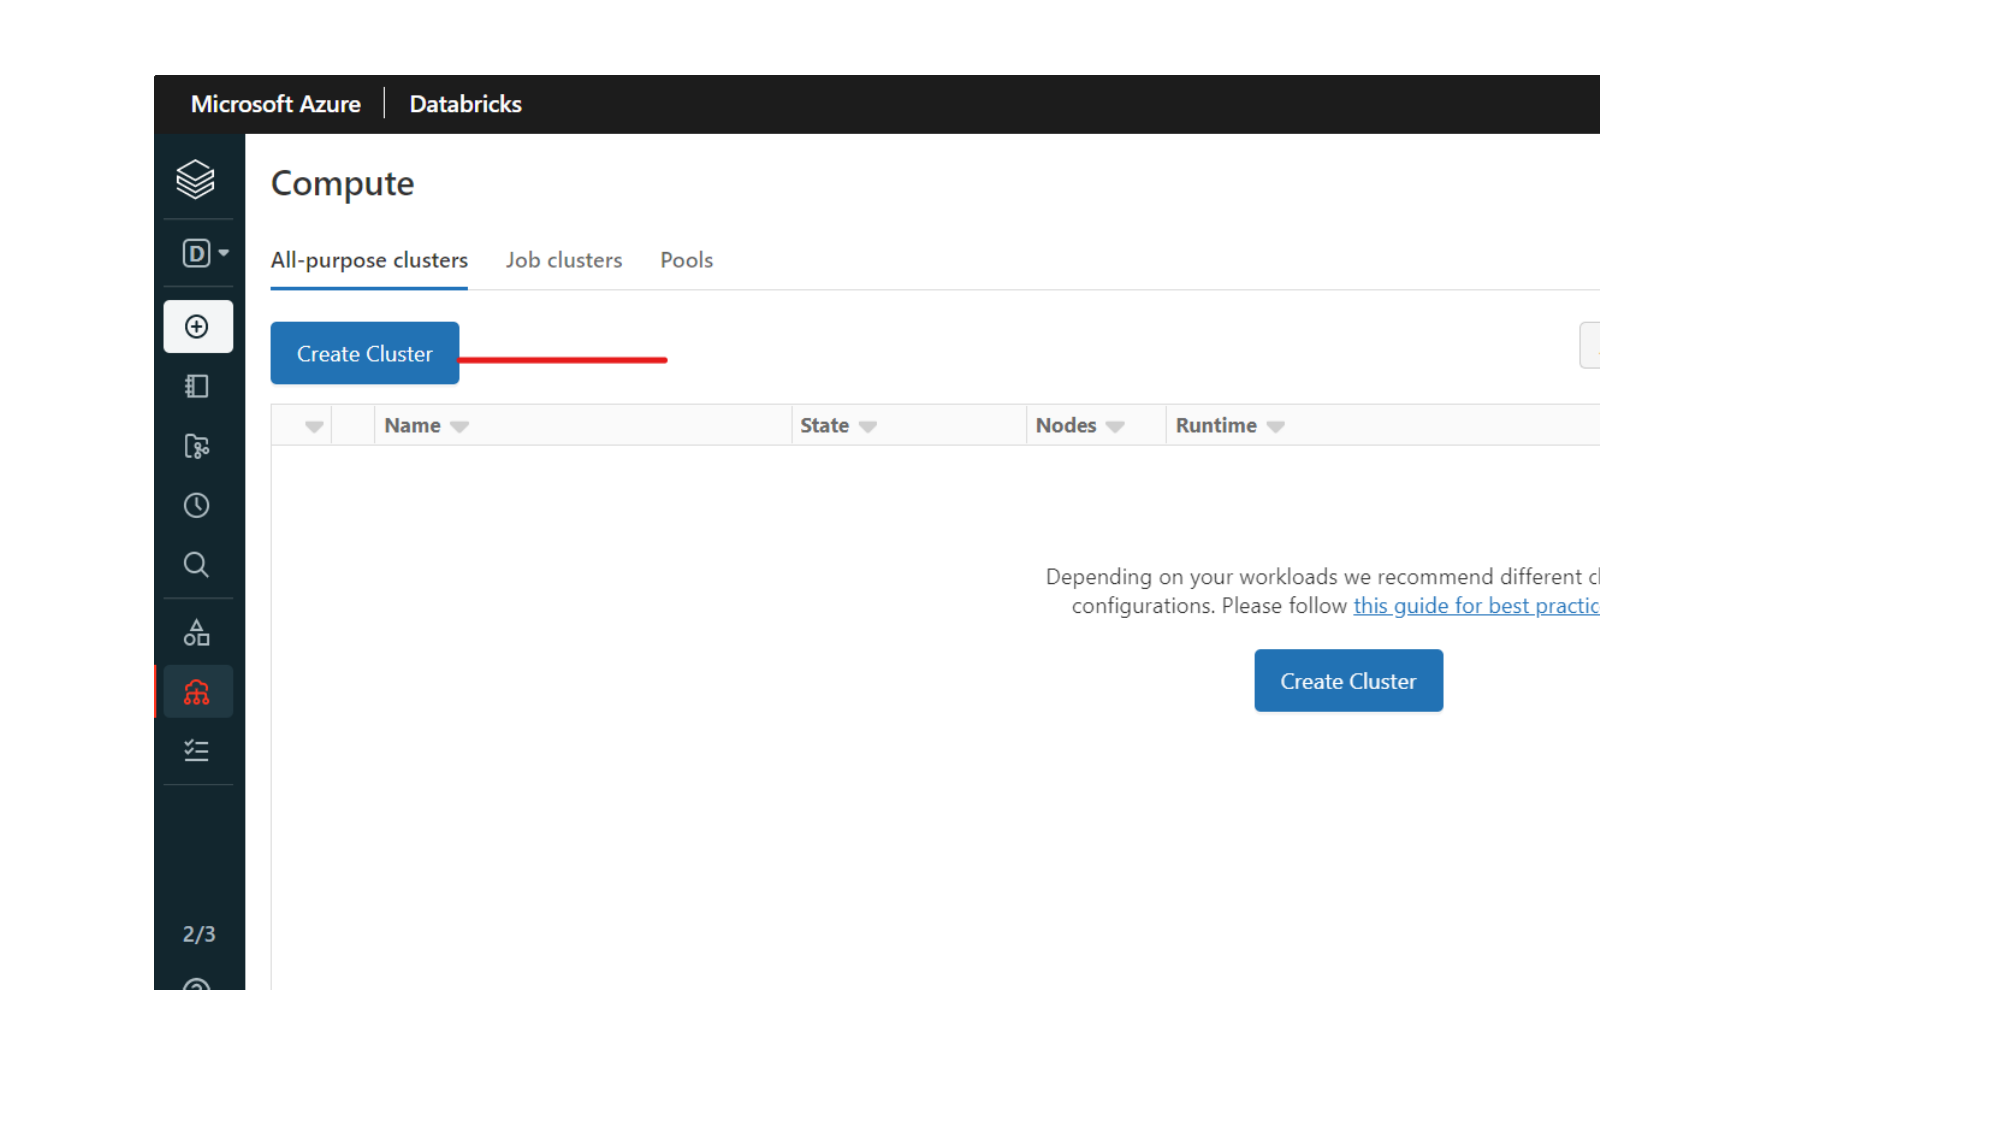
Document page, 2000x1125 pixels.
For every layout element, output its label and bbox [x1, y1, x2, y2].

picture [153, 75, 1600, 990]
